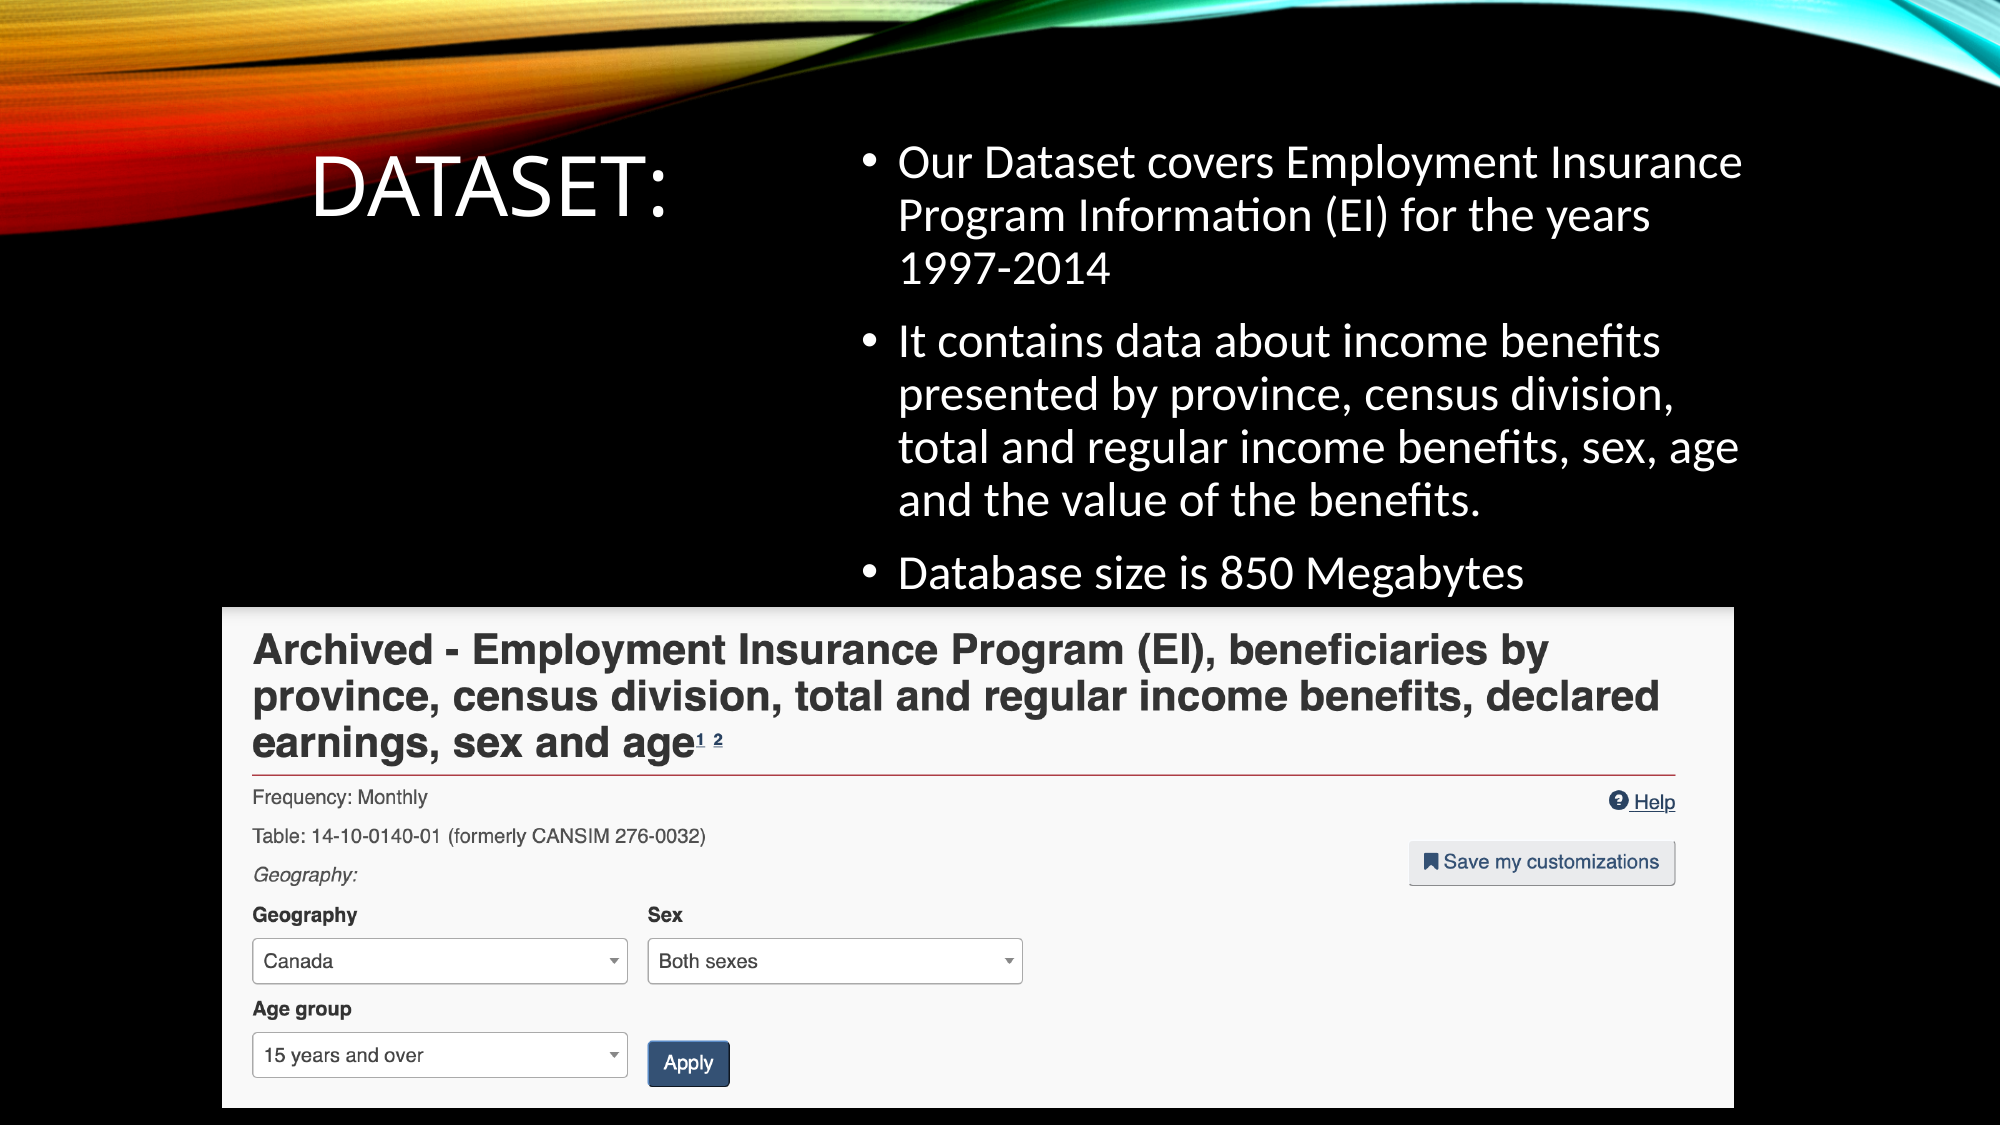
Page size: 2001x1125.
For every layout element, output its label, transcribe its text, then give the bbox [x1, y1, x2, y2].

picture [0, 0, 2000, 237]
list Our Dataset covers Employment Insurance Program Information (EI) for the years 1997-2014 It contains data about income benefits presented by province, census division, total and regular income benefits, sex, age and the value of the benefits. Database size is 850 Megabytes [846, 128, 1778, 608]
picture [222, 607, 1735, 1108]
title DATASET: [0, 83, 707, 296]
